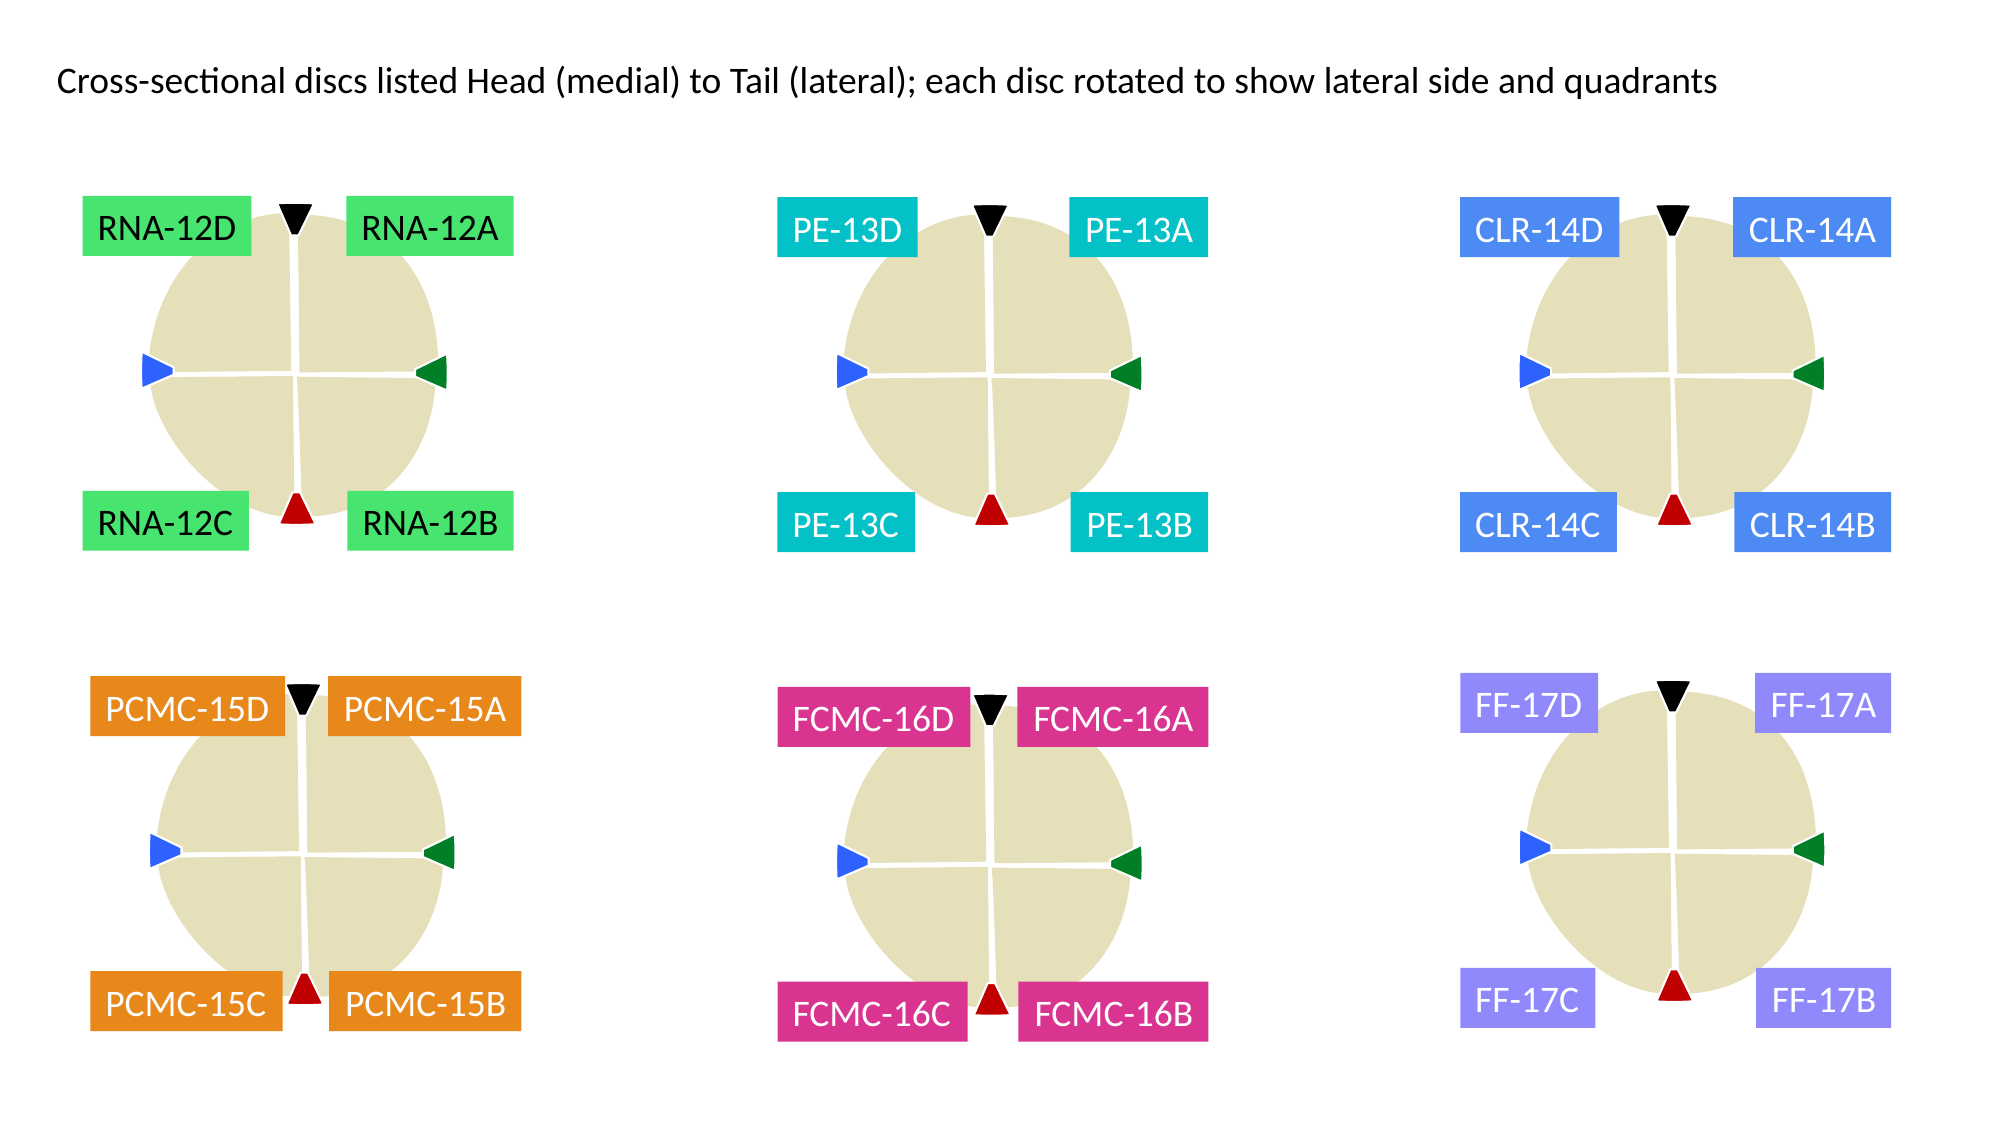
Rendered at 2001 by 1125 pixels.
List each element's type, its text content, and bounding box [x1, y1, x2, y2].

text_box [777, 686, 1209, 1043]
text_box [1460, 672, 1892, 1029]
text_box Cross-sectional discs listed Head (medial) to Tail (lateral); each disc rotated to show lateral side and quadrants [41, 48, 1763, 109]
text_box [1459, 196, 1892, 553]
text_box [777, 196, 1209, 553]
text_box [90, 675, 522, 1032]
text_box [82, 195, 514, 552]
